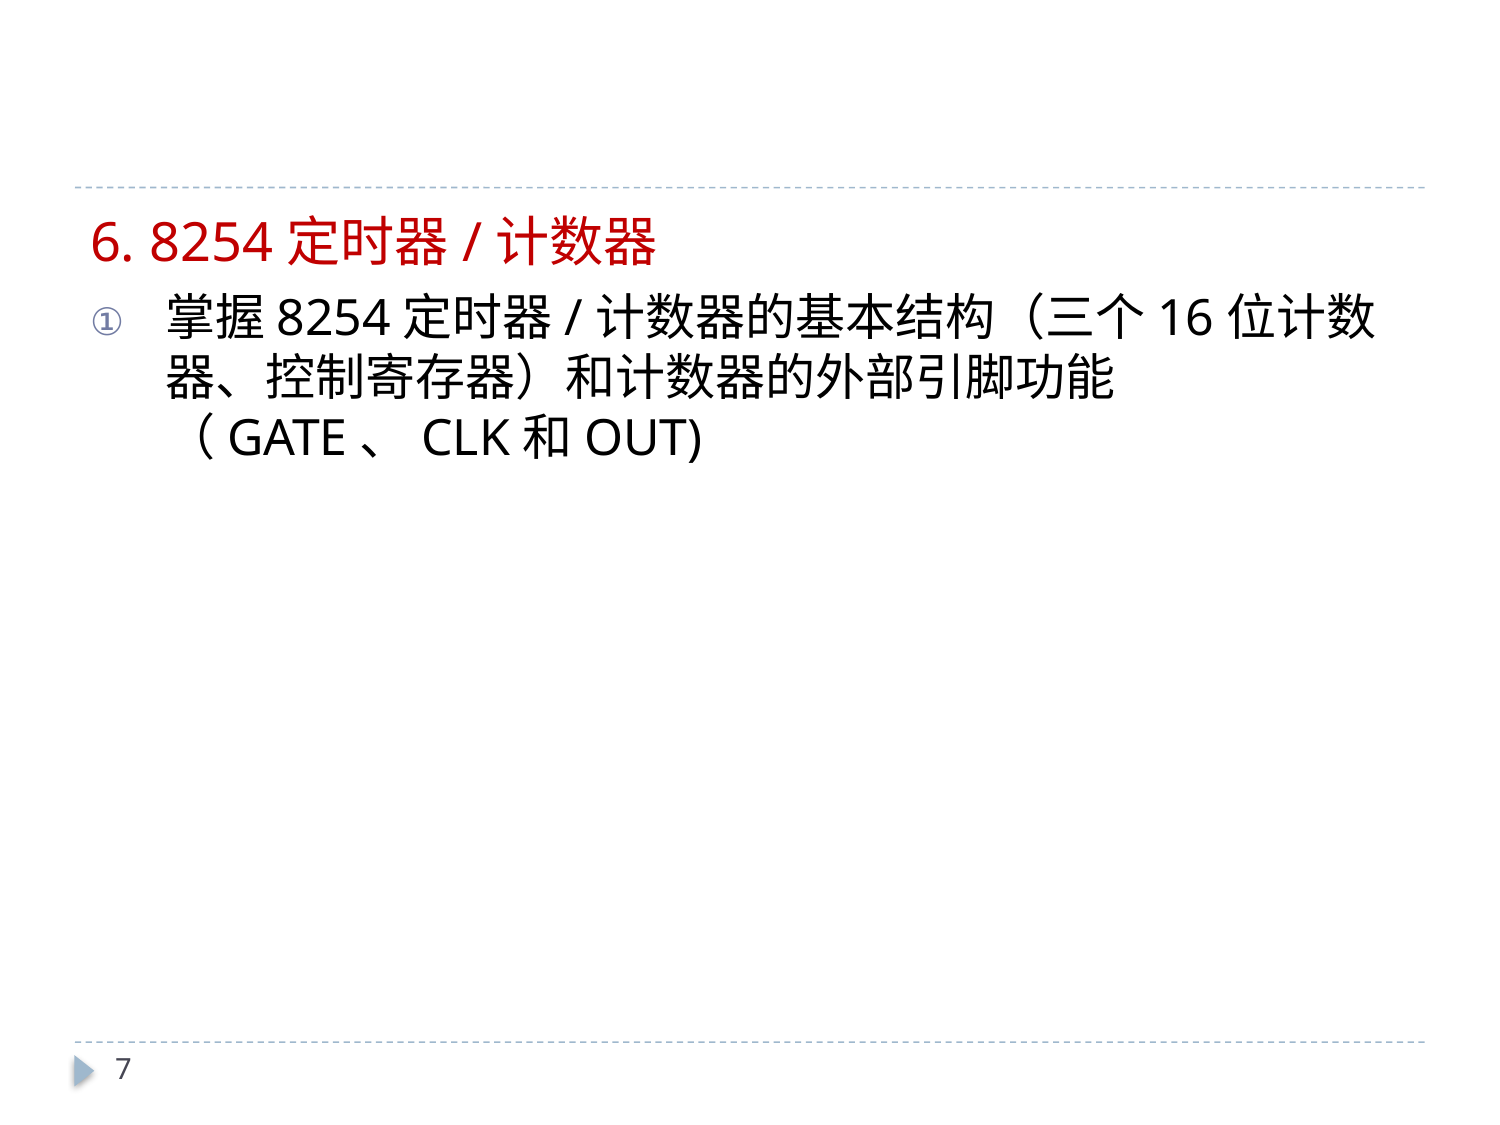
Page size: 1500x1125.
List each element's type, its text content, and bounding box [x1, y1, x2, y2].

slide_number 7 [100, 1042, 426, 1103]
list 6. 8254定时器/计数器 掌握8254定时器/计数器的基本结构（三个16位计数器、控制寄存器）和计数器的外部引脚功能（GATE、CLK和OUT) [75, 200, 1425, 1010]
